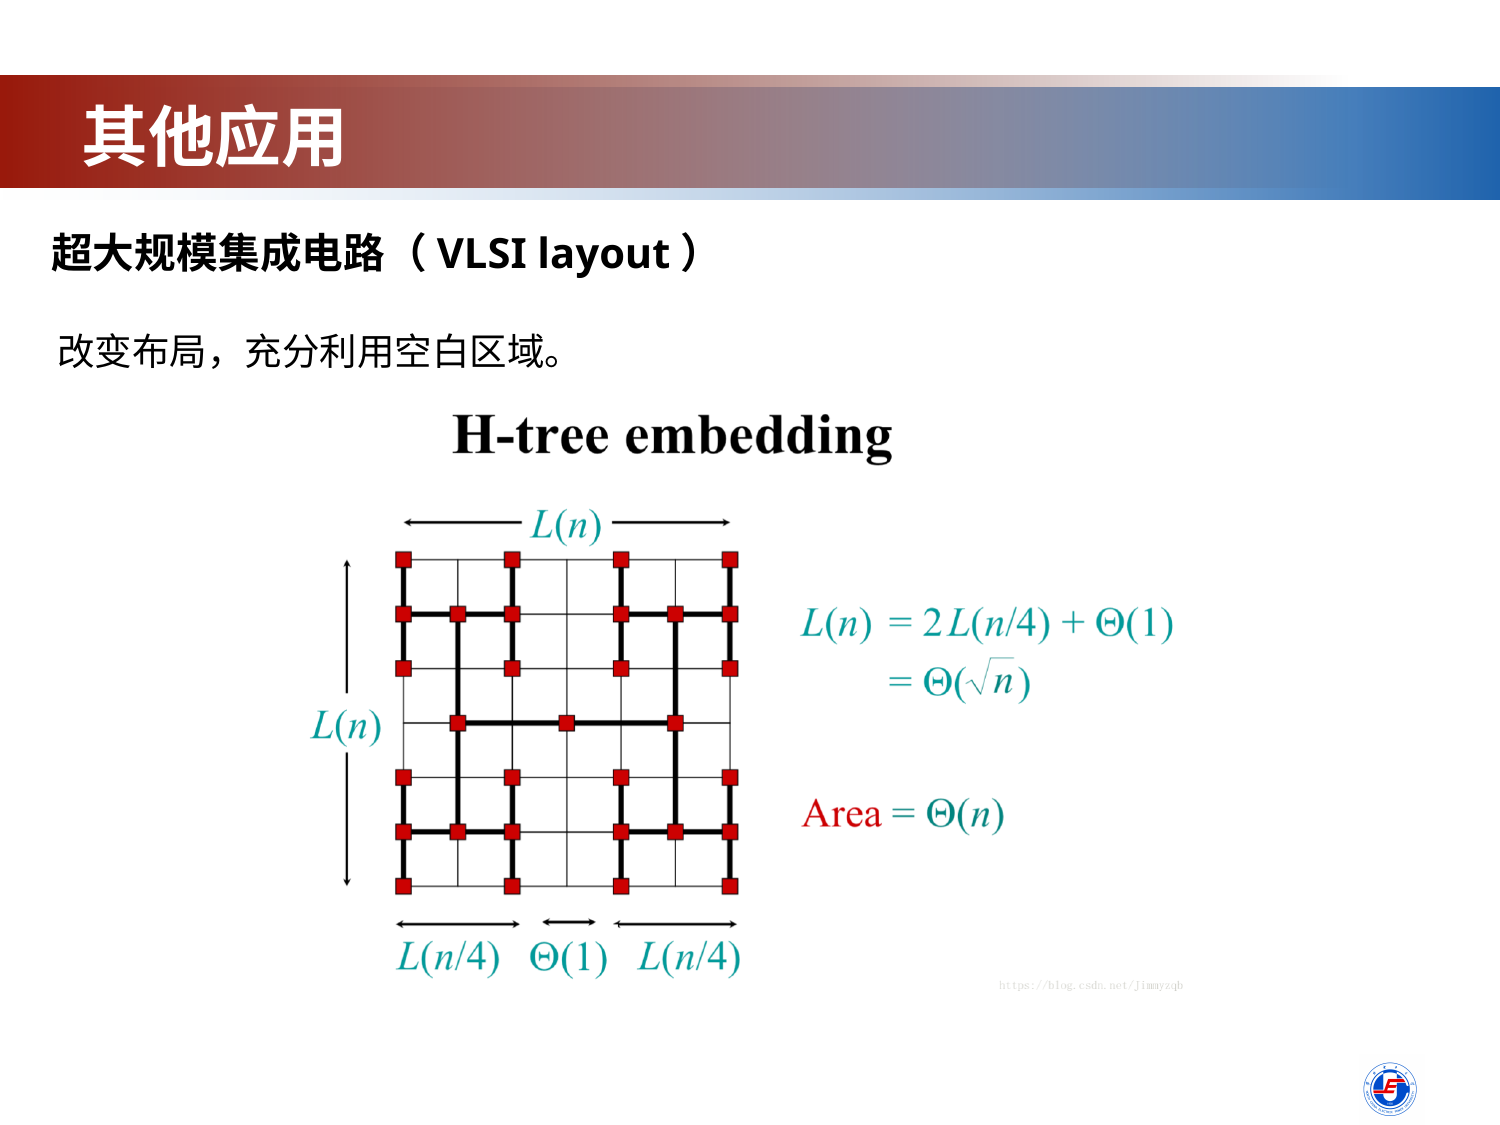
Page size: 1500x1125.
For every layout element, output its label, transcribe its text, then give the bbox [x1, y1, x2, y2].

picture [308, 399, 1192, 996]
text_box 超大规模集成电路（VLSI layout） [36, 219, 738, 284]
text_box 改变布局，充分利用空白区域。 [42, 320, 613, 380]
text_box 其他应用 [66, 87, 1280, 180]
picture [1359, 1054, 1425, 1125]
